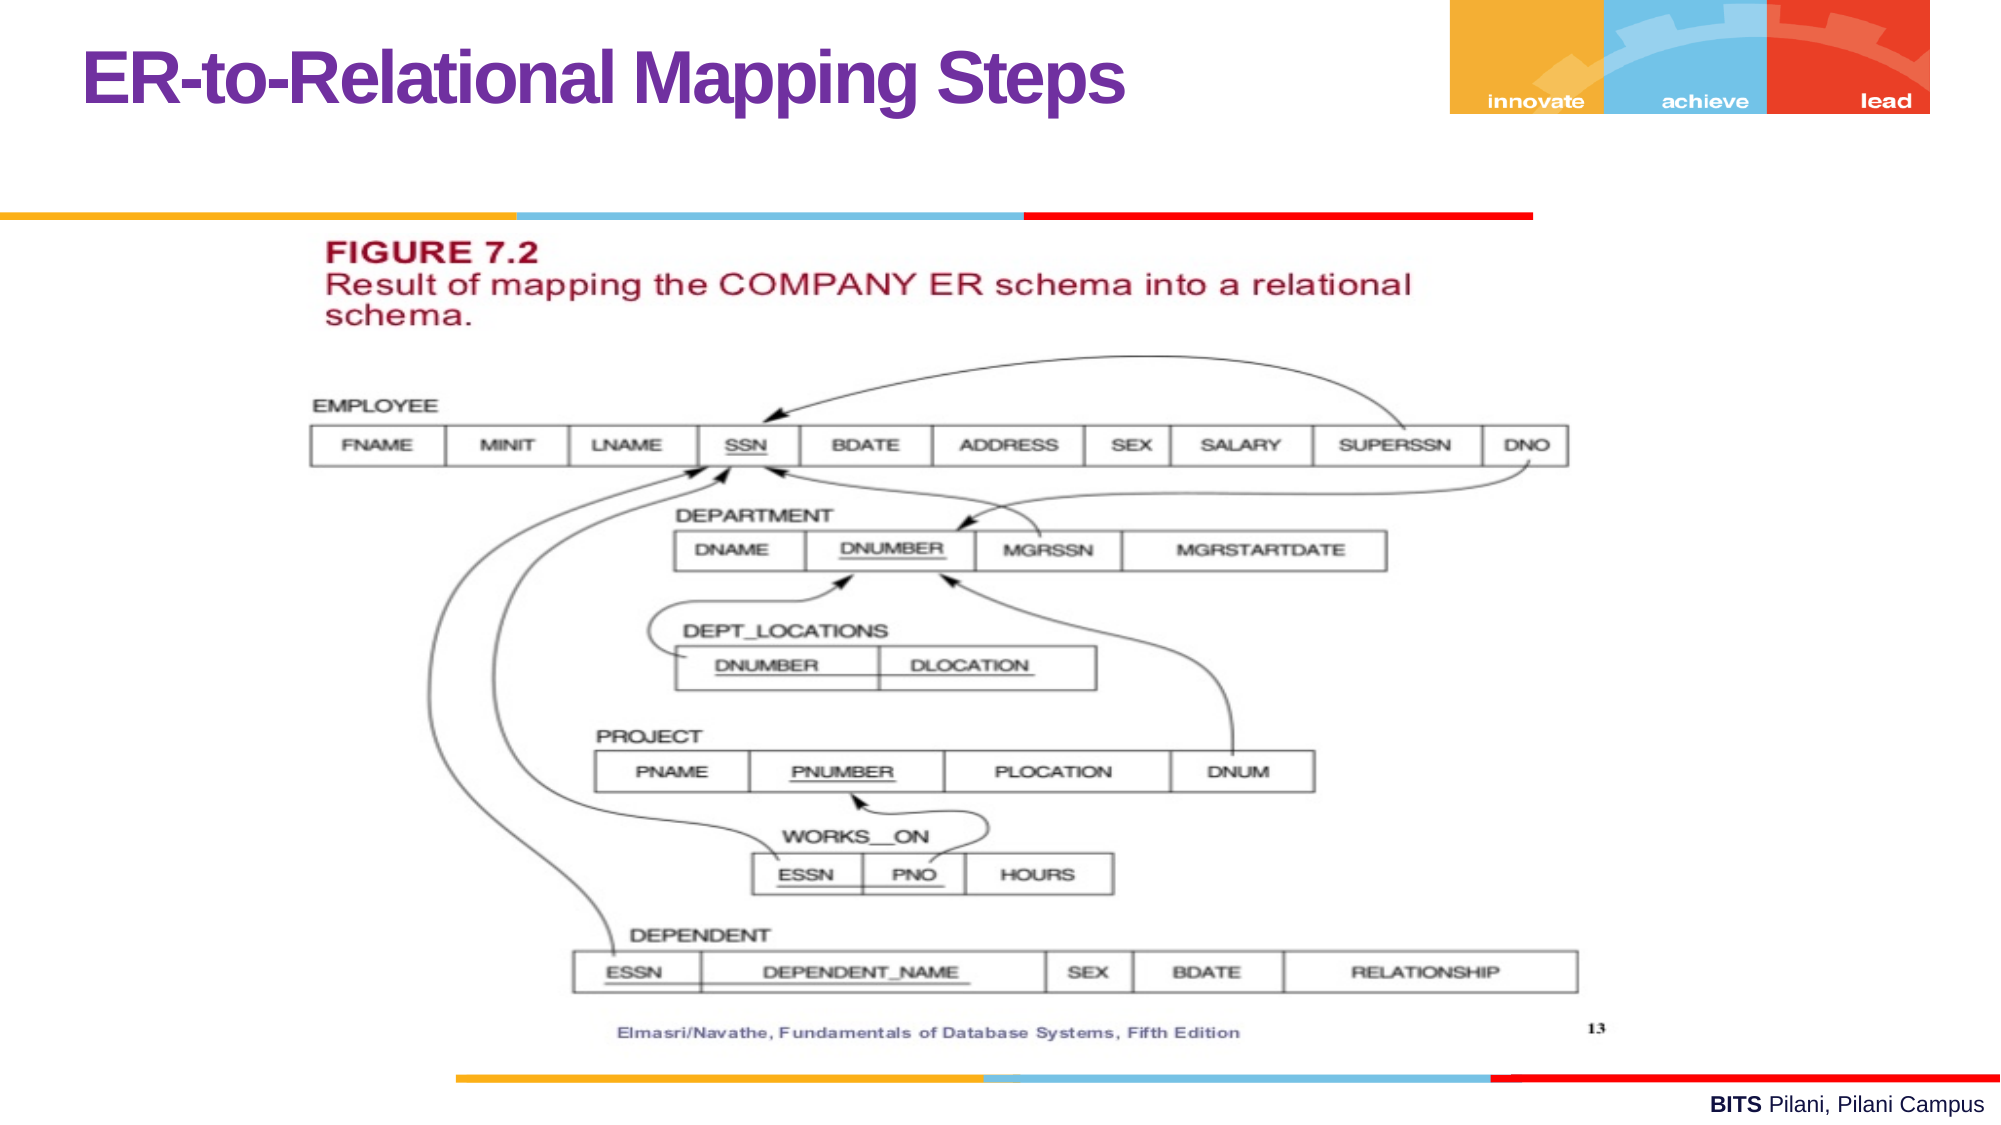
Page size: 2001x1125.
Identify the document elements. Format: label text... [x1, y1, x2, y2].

list ER-to-Relational Mapping Steps [66, 24, 1450, 213]
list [216, 233, 1634, 1062]
picture [1449, 0, 1930, 114]
